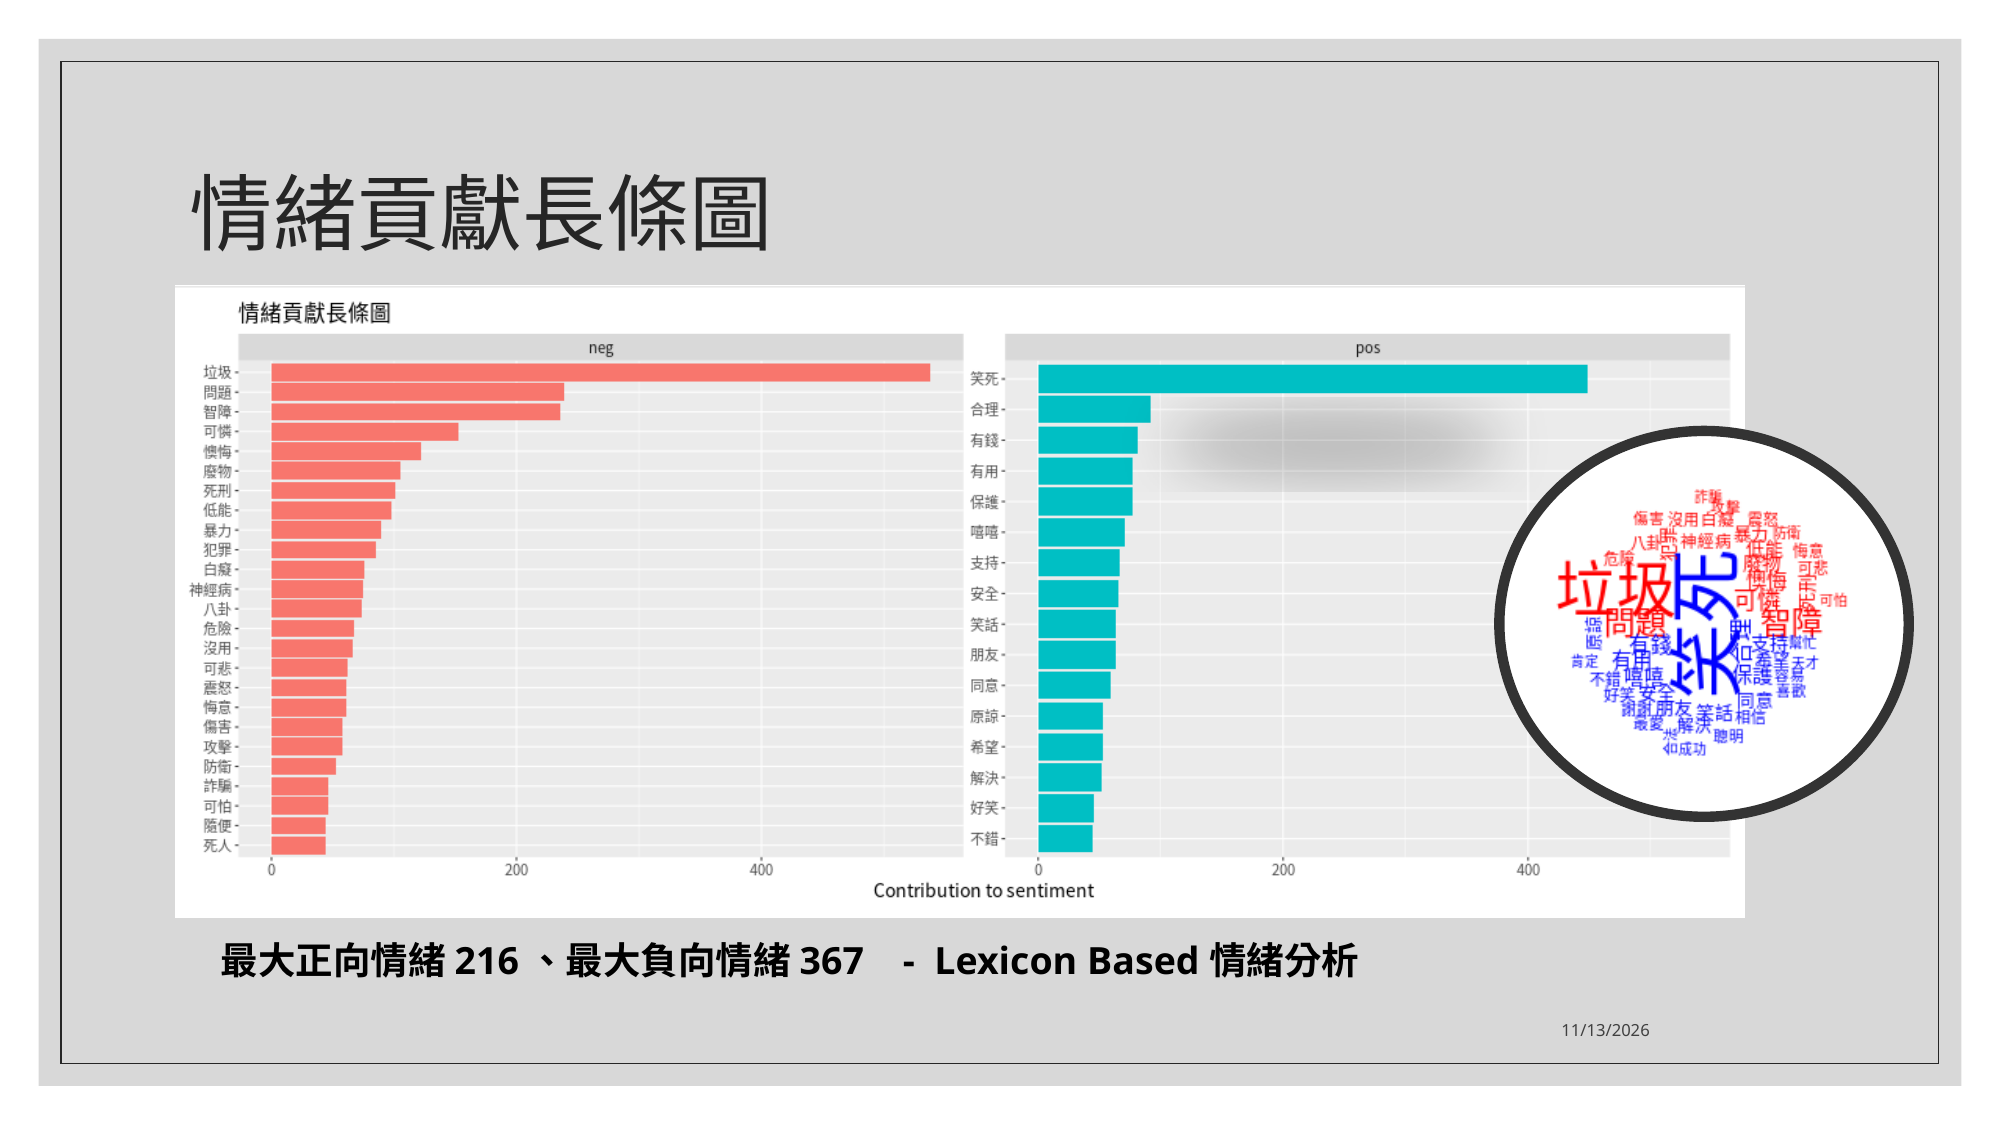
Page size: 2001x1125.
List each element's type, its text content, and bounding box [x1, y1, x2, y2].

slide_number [1190, 990, 1665, 1050]
text_box 最大正向情緒216、最大負向情緒367 - Lexicon Based情緒分析 [205, 929, 1375, 990]
title 情緒貢獻長條圖 [174, 105, 1825, 331]
picture [175, 285, 1909, 918]
